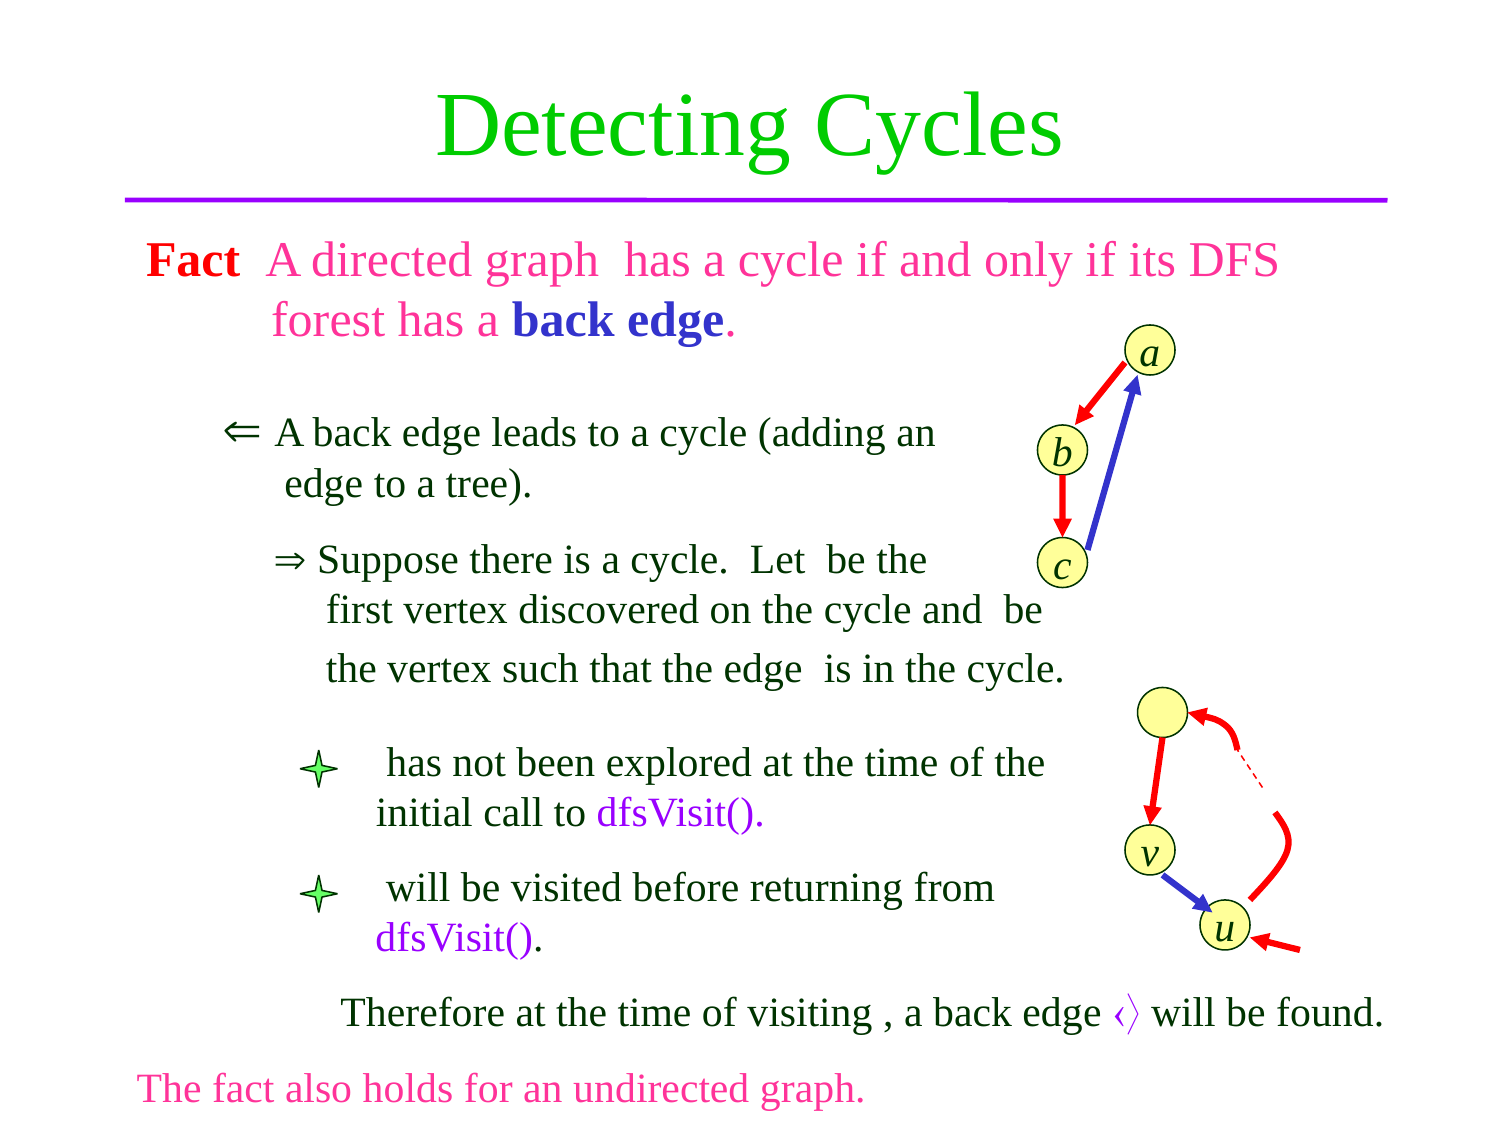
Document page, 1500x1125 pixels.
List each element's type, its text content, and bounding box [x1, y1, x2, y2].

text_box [299, 852, 1035, 969]
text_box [1037, 324, 1175, 588]
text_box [299, 727, 1075, 844]
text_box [1124, 687, 1300, 950]
title Detecting Cycles [112, 24, 1388, 213]
text_box [147, 227, 178, 293]
text_box The fact also holds for an undirected graph. [121, 1053, 882, 1118]
text_box  A back edge leads to a cycle (adding an edge to a tree). [206, 388, 962, 514]
